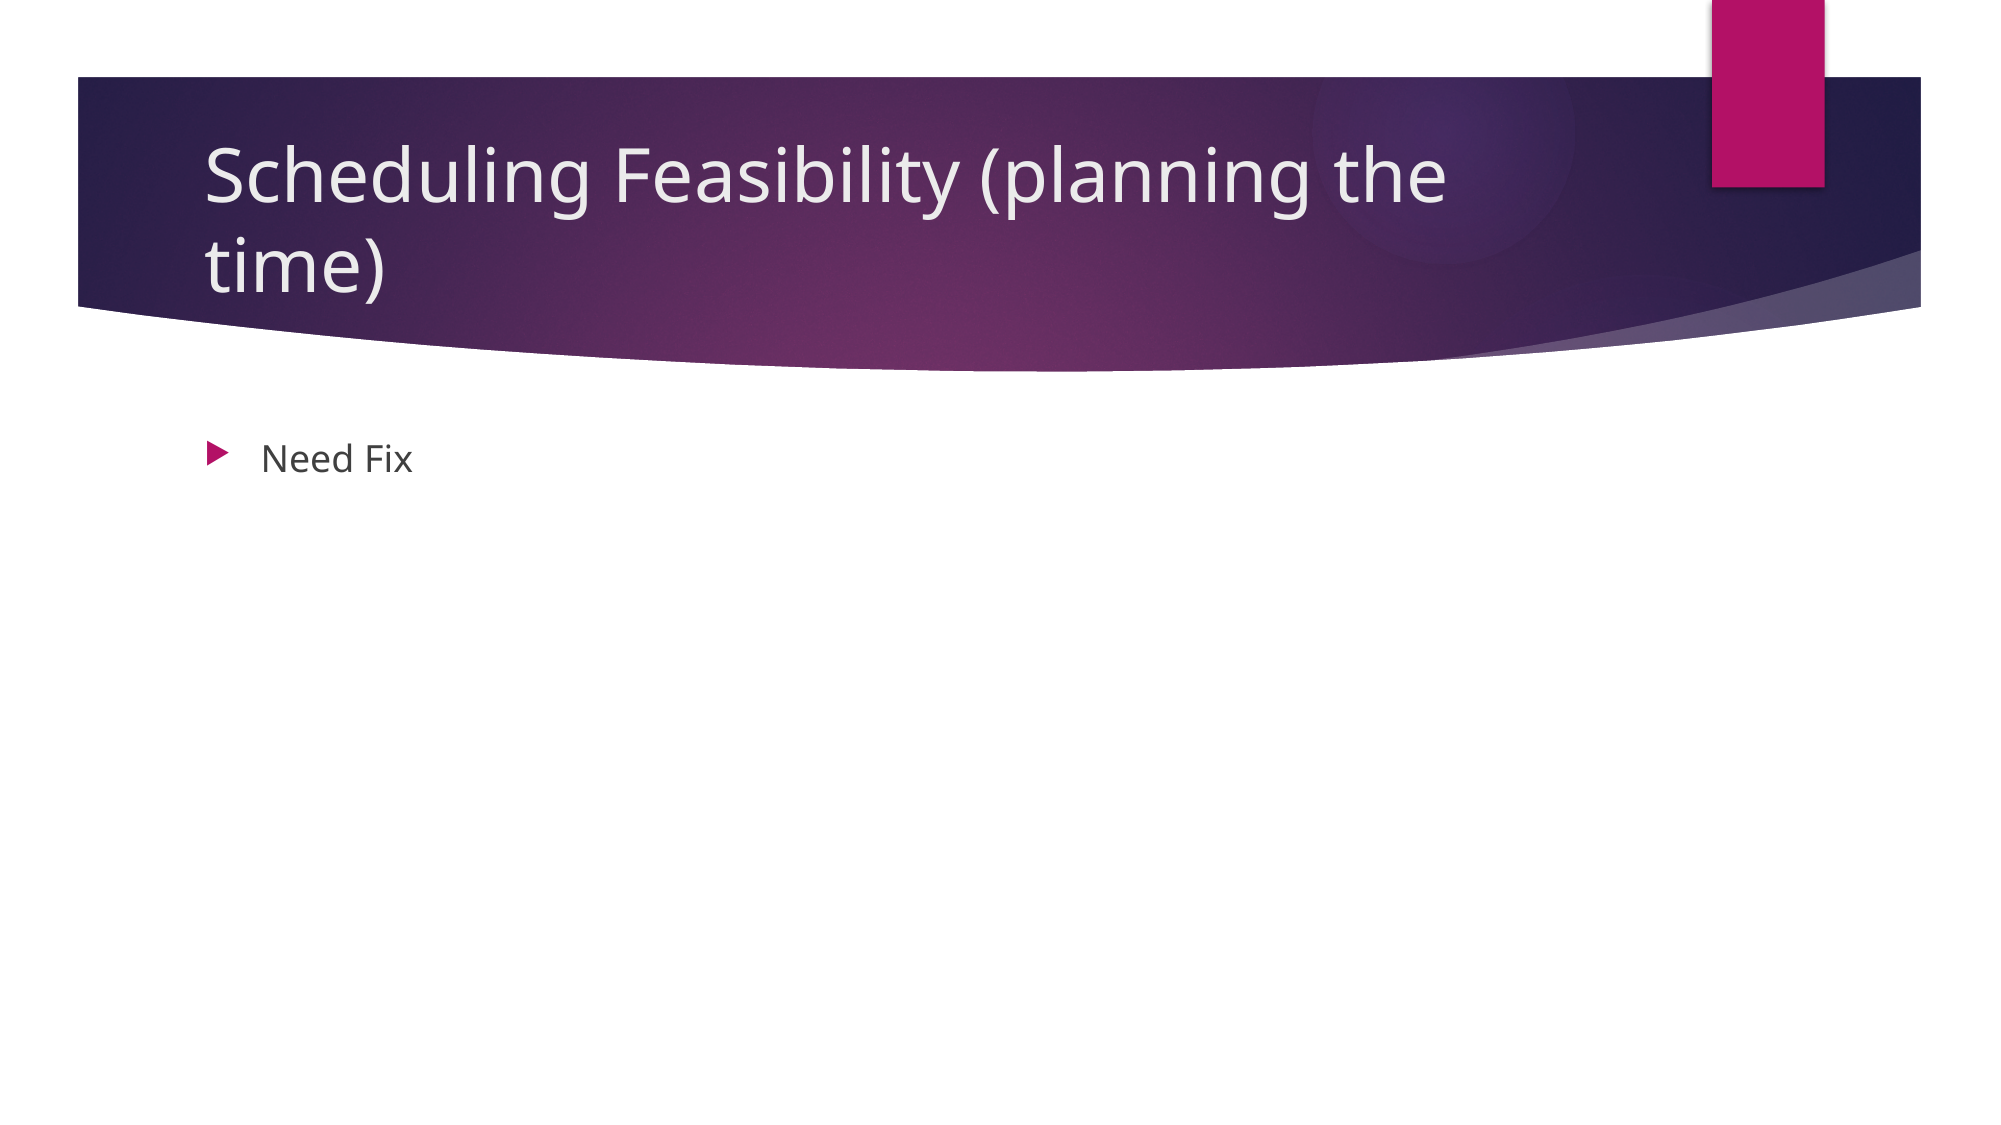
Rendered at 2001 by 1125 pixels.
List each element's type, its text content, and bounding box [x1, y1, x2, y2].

list Need Fix [189, 427, 1638, 988]
title Scheduling Feasibility (planning the time) [189, 159, 1627, 276]
